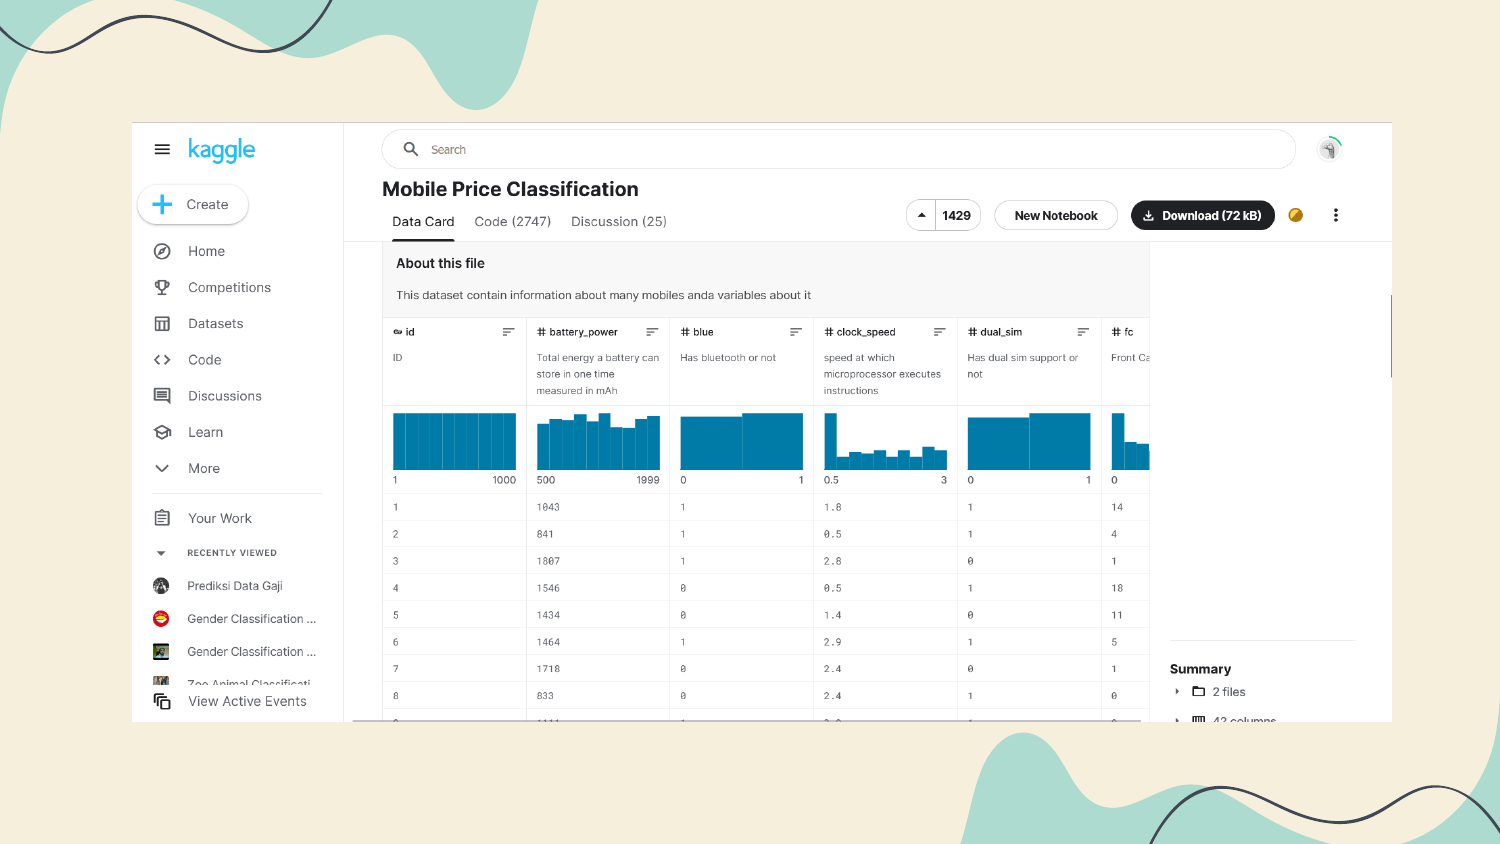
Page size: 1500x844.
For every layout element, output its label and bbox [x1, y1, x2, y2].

picture [132, 121, 1392, 722]
